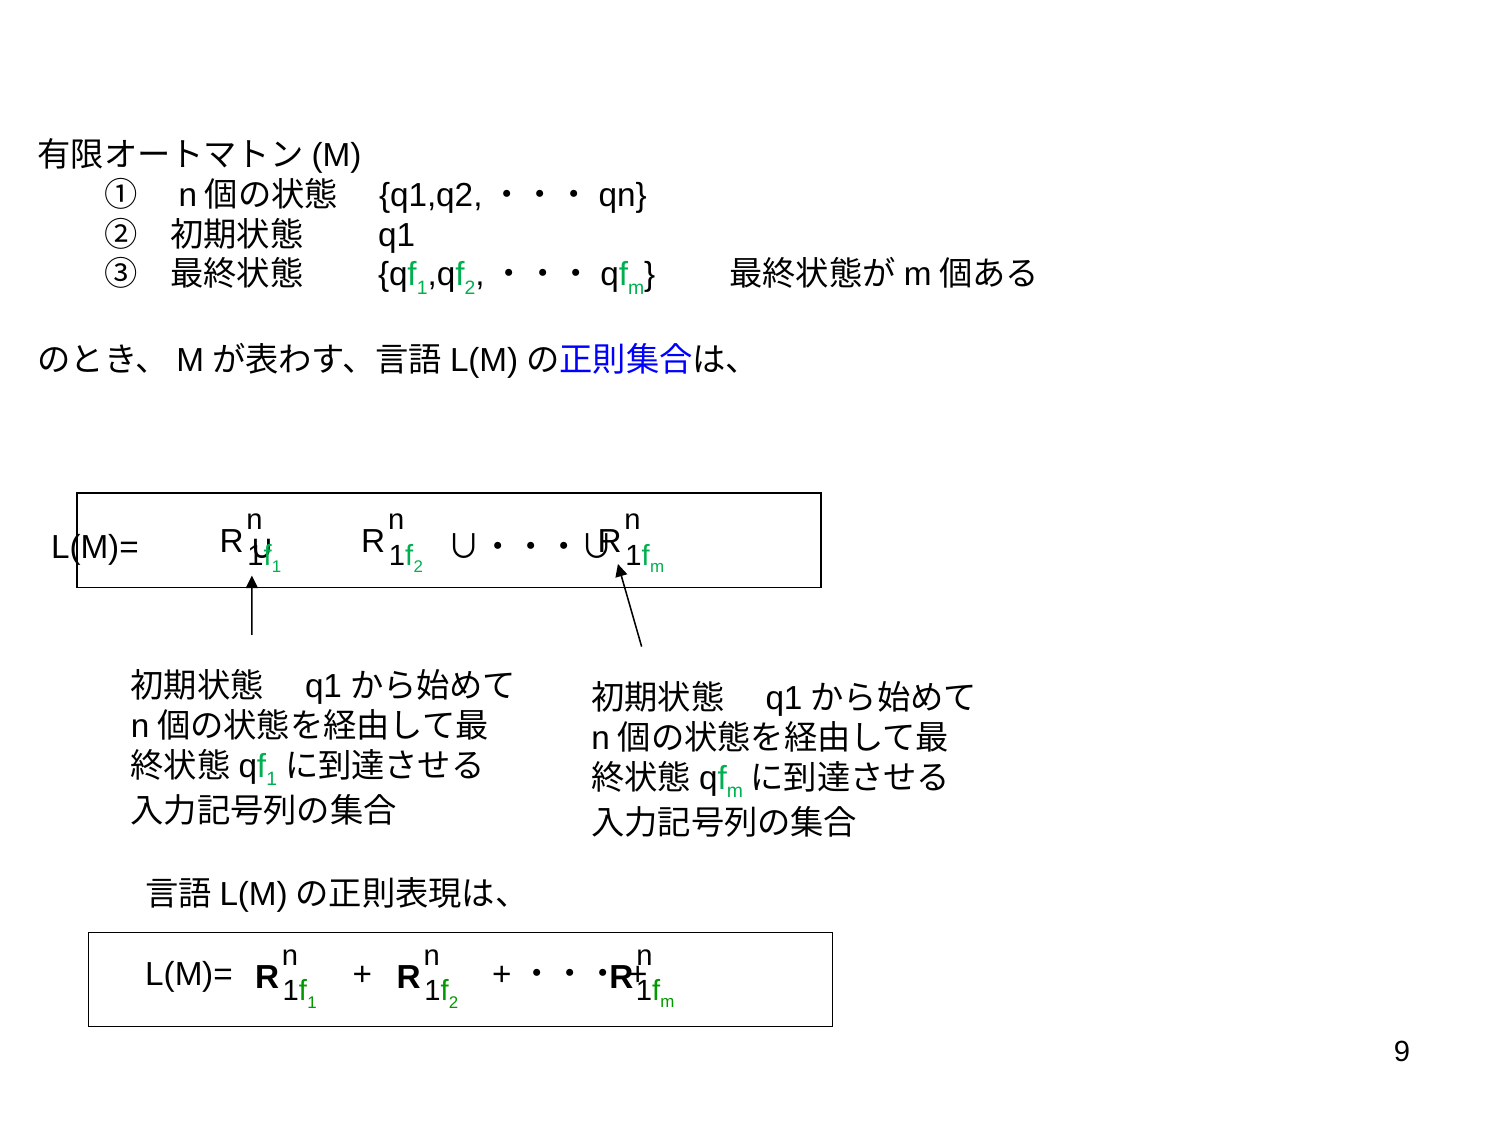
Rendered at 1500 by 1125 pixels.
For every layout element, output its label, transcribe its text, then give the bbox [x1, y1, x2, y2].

text_box 有限オートマトン(M) ① n個の状態 {q1,q2,・・・qn} ② 初期状態 q1 ③ 最終状態 {qf1,qf2,・・・qfm} 最終状態がm個ある のとき、Mが表わす、言語L(M)の正則集合は、 [22, 125, 1054, 426]
text_box 初期状態 q1から始めて n個の状態を経由して最 終状態qfmに到達させる 入力記号列の集合 [576, 668, 992, 849]
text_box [239, 928, 333, 1016]
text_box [204, 492, 298, 580]
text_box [381, 928, 475, 1016]
text_box 言語L(M)の正則表現は、 L(M)= + +・・・+ [130, 864, 937, 1000]
text_box [88, 932, 833, 1027]
slide_number 9 [1074, 1024, 1425, 1103]
text_box L(M)= ∪ ∪・・・∪ [36, 426, 630, 573]
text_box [346, 492, 440, 580]
text_box [76, 493, 821, 588]
text_box 初期状態 q1から始めて n個の状態を経由して最 終状態qf1に到達させる 入力記号列の集合 [115, 657, 531, 837]
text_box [582, 492, 681, 580]
